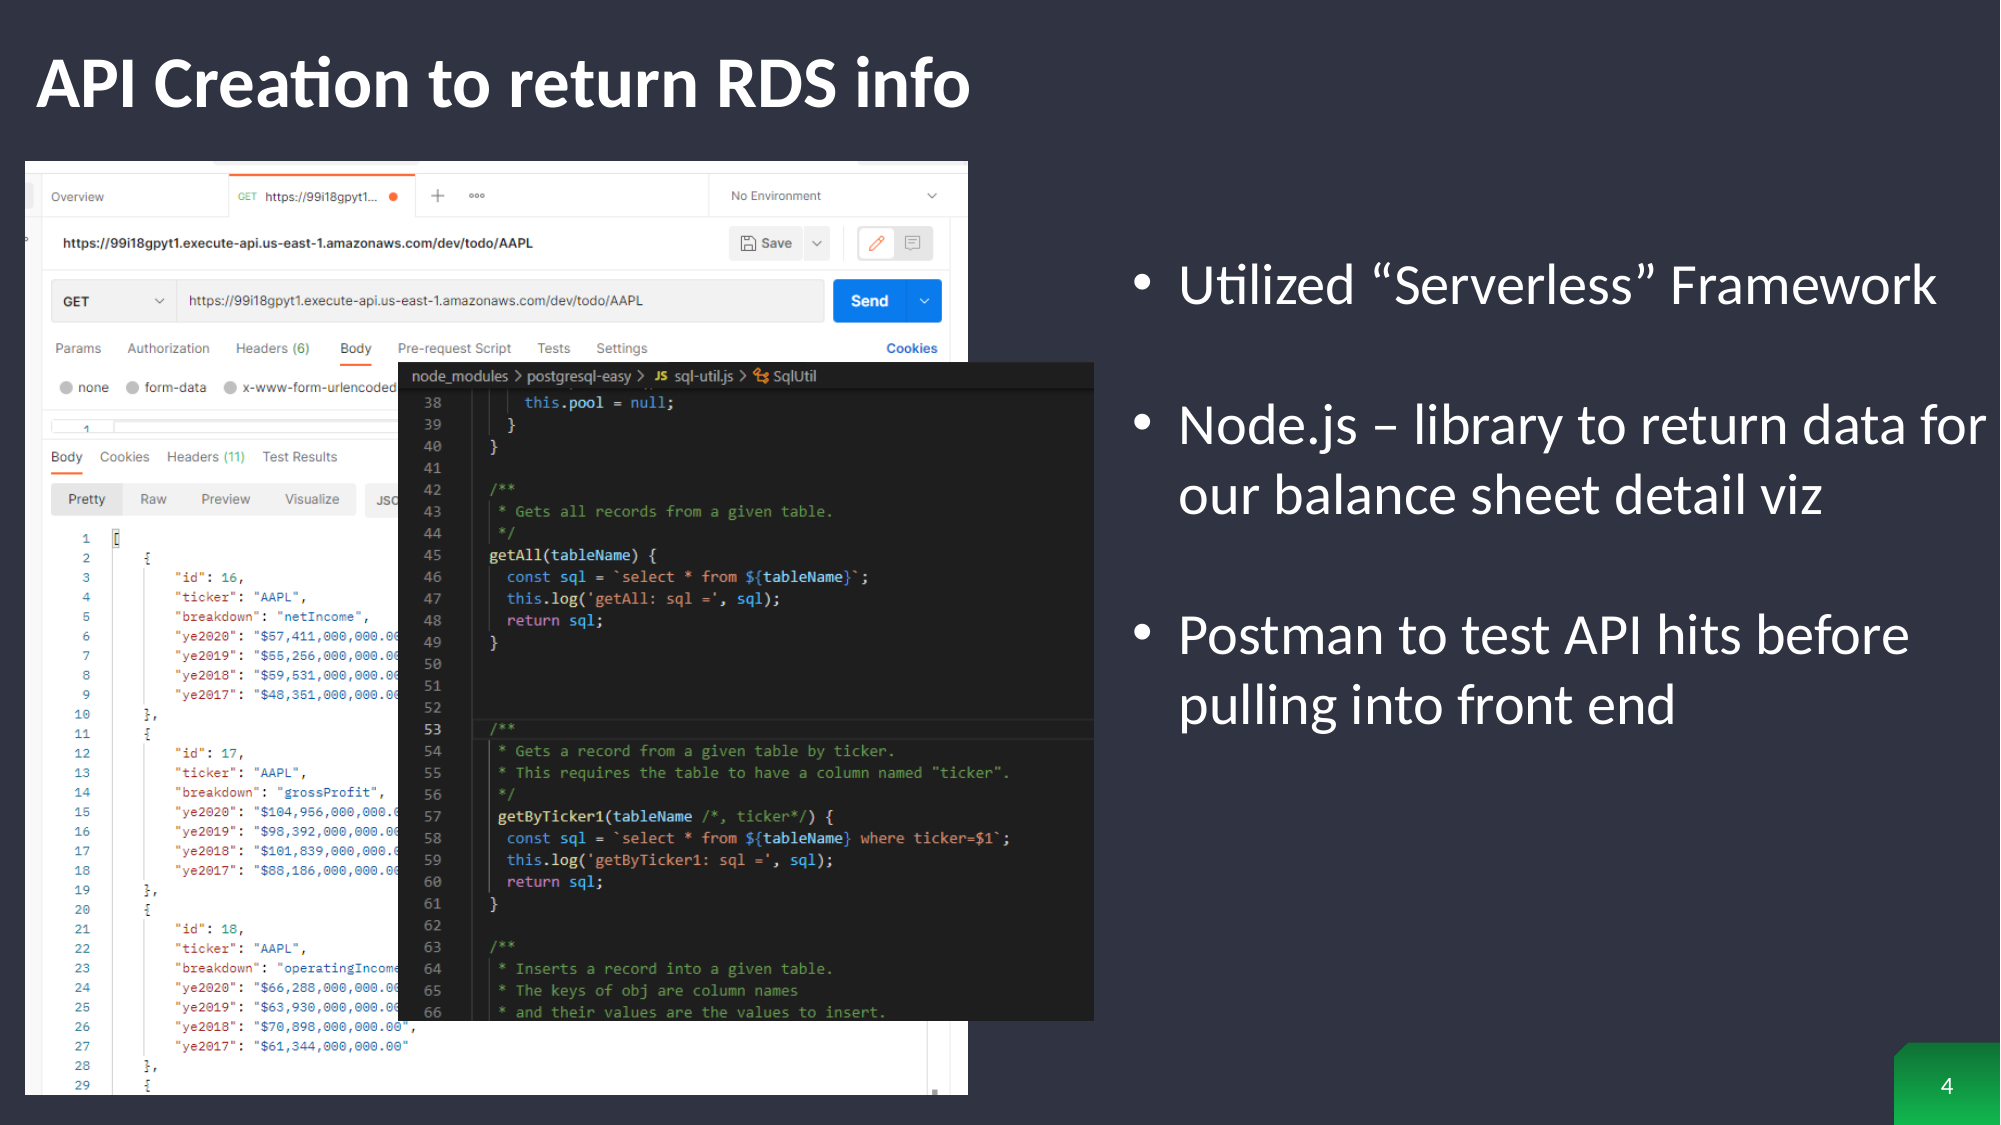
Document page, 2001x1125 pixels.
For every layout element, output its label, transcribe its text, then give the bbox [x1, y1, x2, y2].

slide_number 4 [1894, 1050, 2000, 1118]
text_box Utilized “Serverless” Framework Node.js – library to return data for our balance sheet detail viz Postman to test API hits before pulling into front end [1117, 239, 2000, 884]
picture [25, 161, 1094, 1095]
text_box API Creation to return RDS info [21, 26, 1198, 130]
